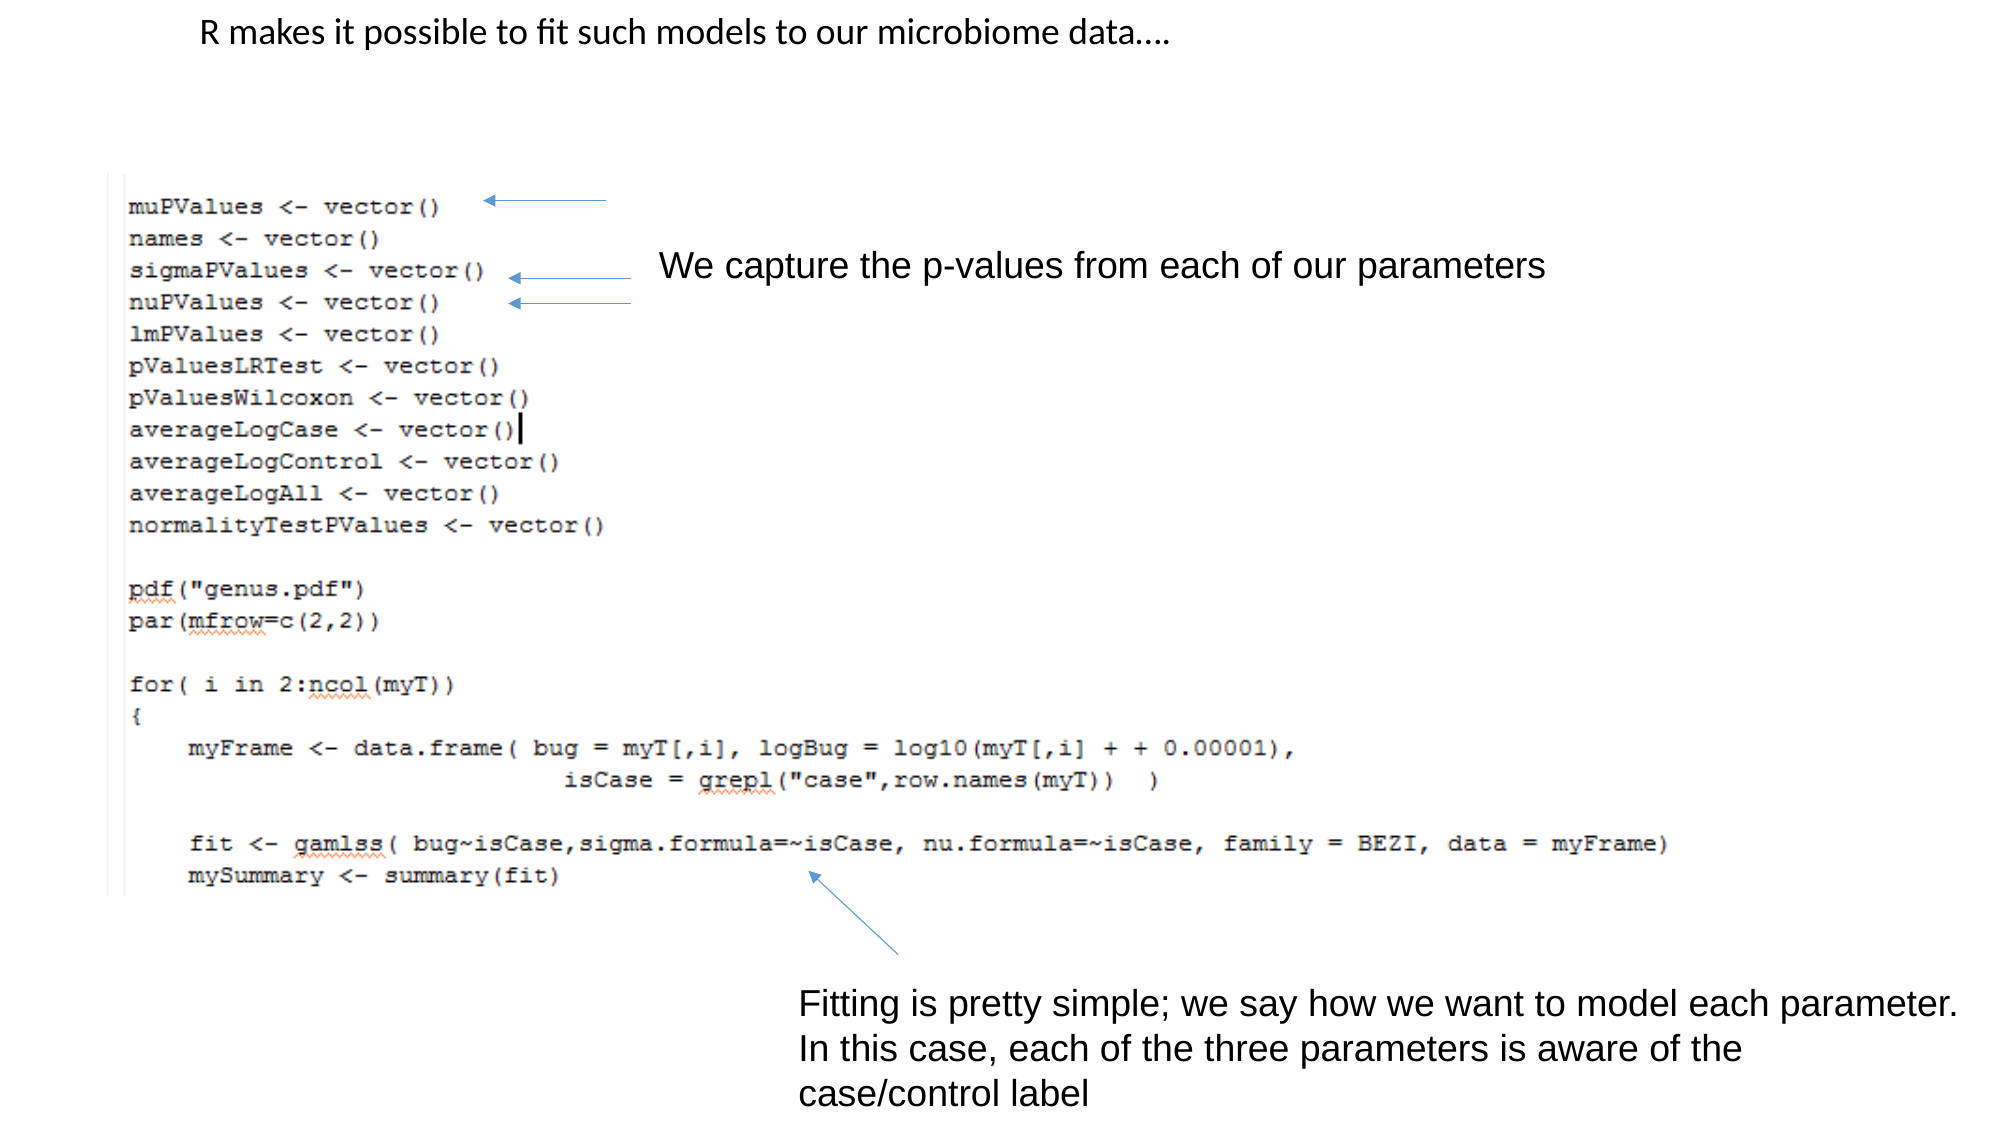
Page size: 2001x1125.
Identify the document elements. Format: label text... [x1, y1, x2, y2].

picture [107, 173, 1729, 897]
text_box Fitting is pretty simple; we say how we want to model each parameter. In this case, each of the three parameters is aware of the case/control label [783, 972, 1975, 1122]
text_box R makes it possible to fit such models to our microbiome data…. [184, 0, 1188, 60]
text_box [808, 870, 899, 955]
